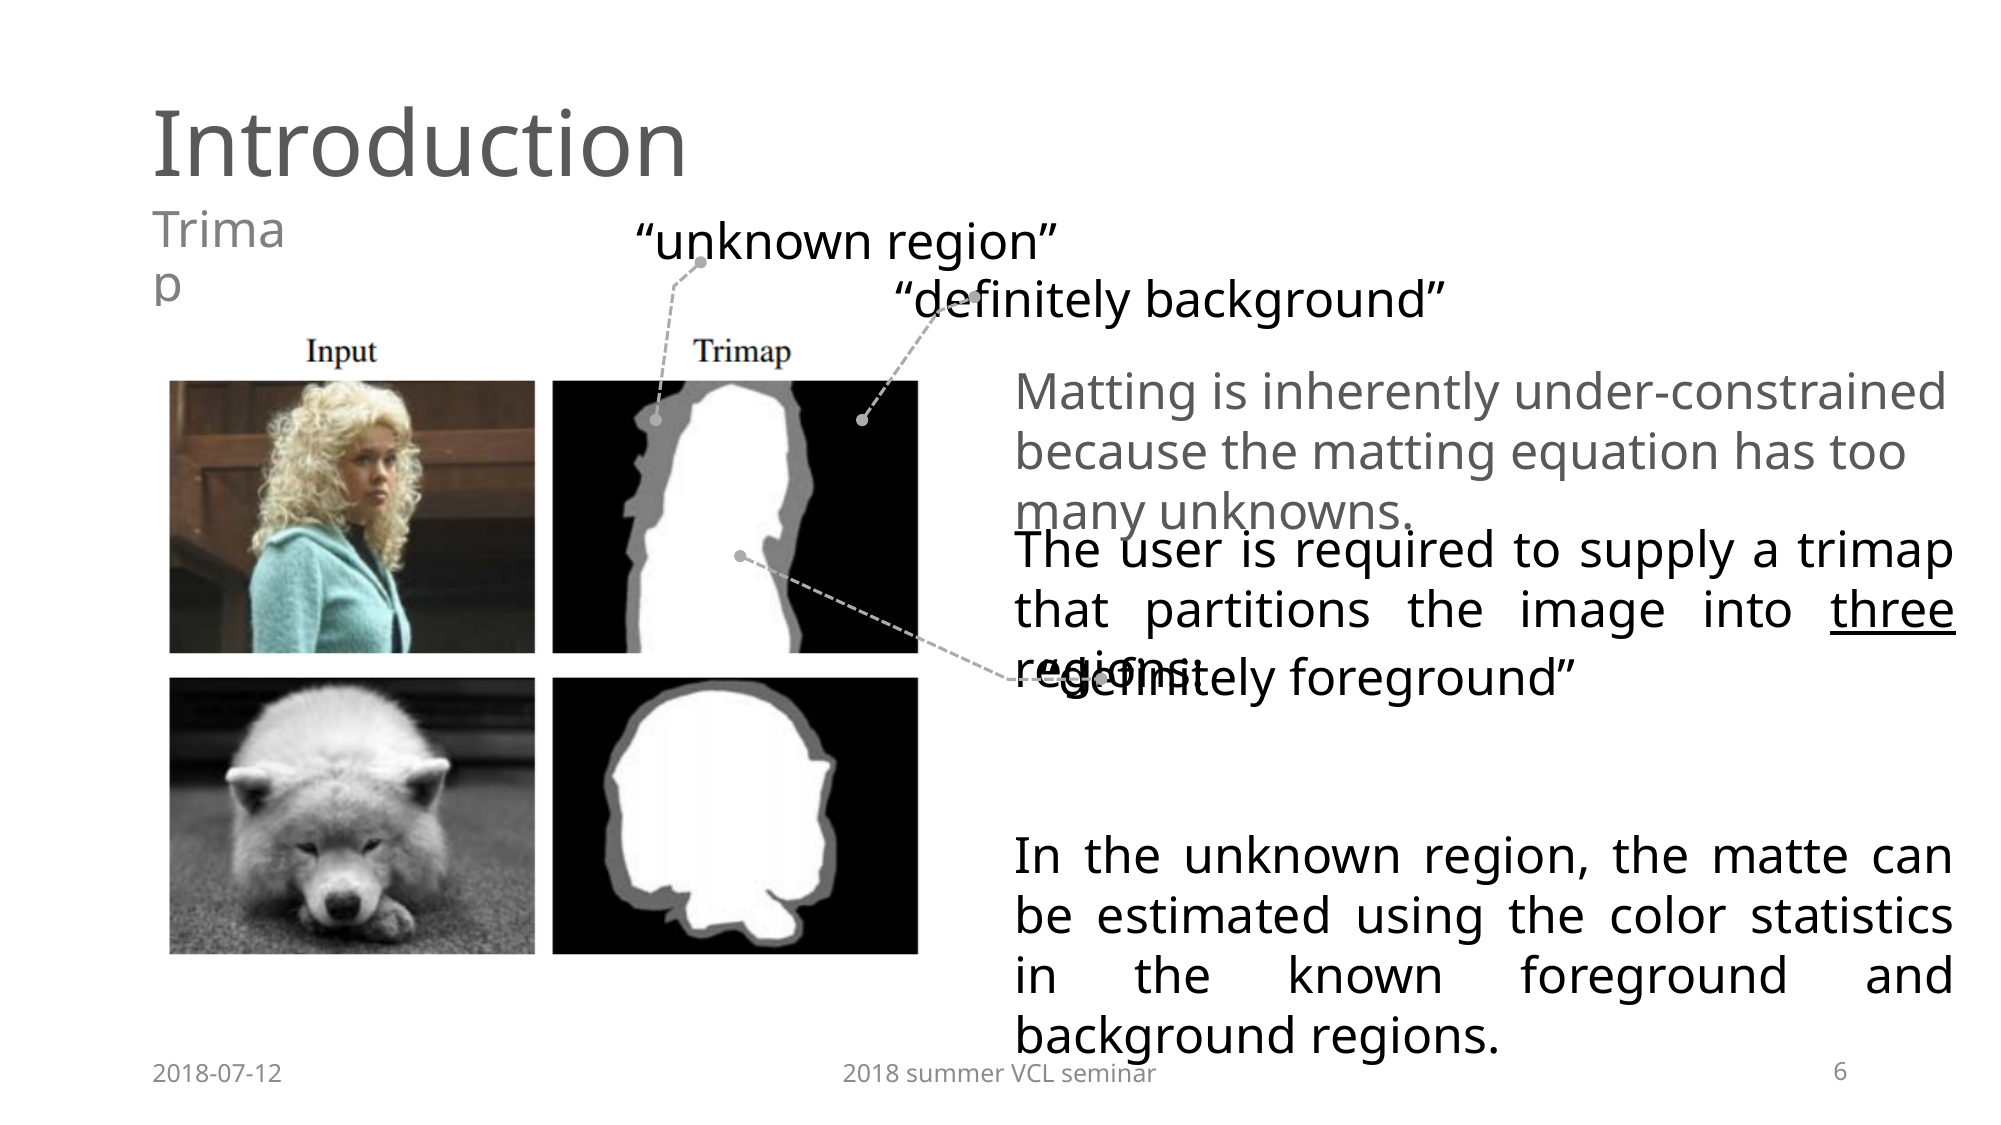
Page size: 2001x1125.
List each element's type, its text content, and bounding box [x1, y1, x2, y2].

text_box In the unknown region, the matte can be estimated using the color statistics in the known foreground and background regions. [999, 816, 1971, 1071]
text_box “definitely foreground” [1025, 638, 1591, 714]
text_box [929, 290, 981, 347]
title Introduction [137, 83, 1000, 211]
text_box [929, 620, 1108, 686]
text_box Matting is inherently under-constrained because the matting equation has too many unknowns. [999, 351, 1971, 547]
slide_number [137, 1042, 588, 1103]
text_box “definitely background” [880, 260, 1461, 336]
text_box Trimap [137, 194, 317, 306]
picture [137, 306, 929, 983]
slide_number 6 [1412, 1071, 1863, 1103]
footer 2018 summer VCL seminar [662, 1042, 1338, 1103]
text_box The user is required to supply a trimap that partitions the image into three regions: [999, 547, 1971, 705]
text_box “unknown region” [621, 202, 1072, 278]
text_box [670, 256, 707, 306]
